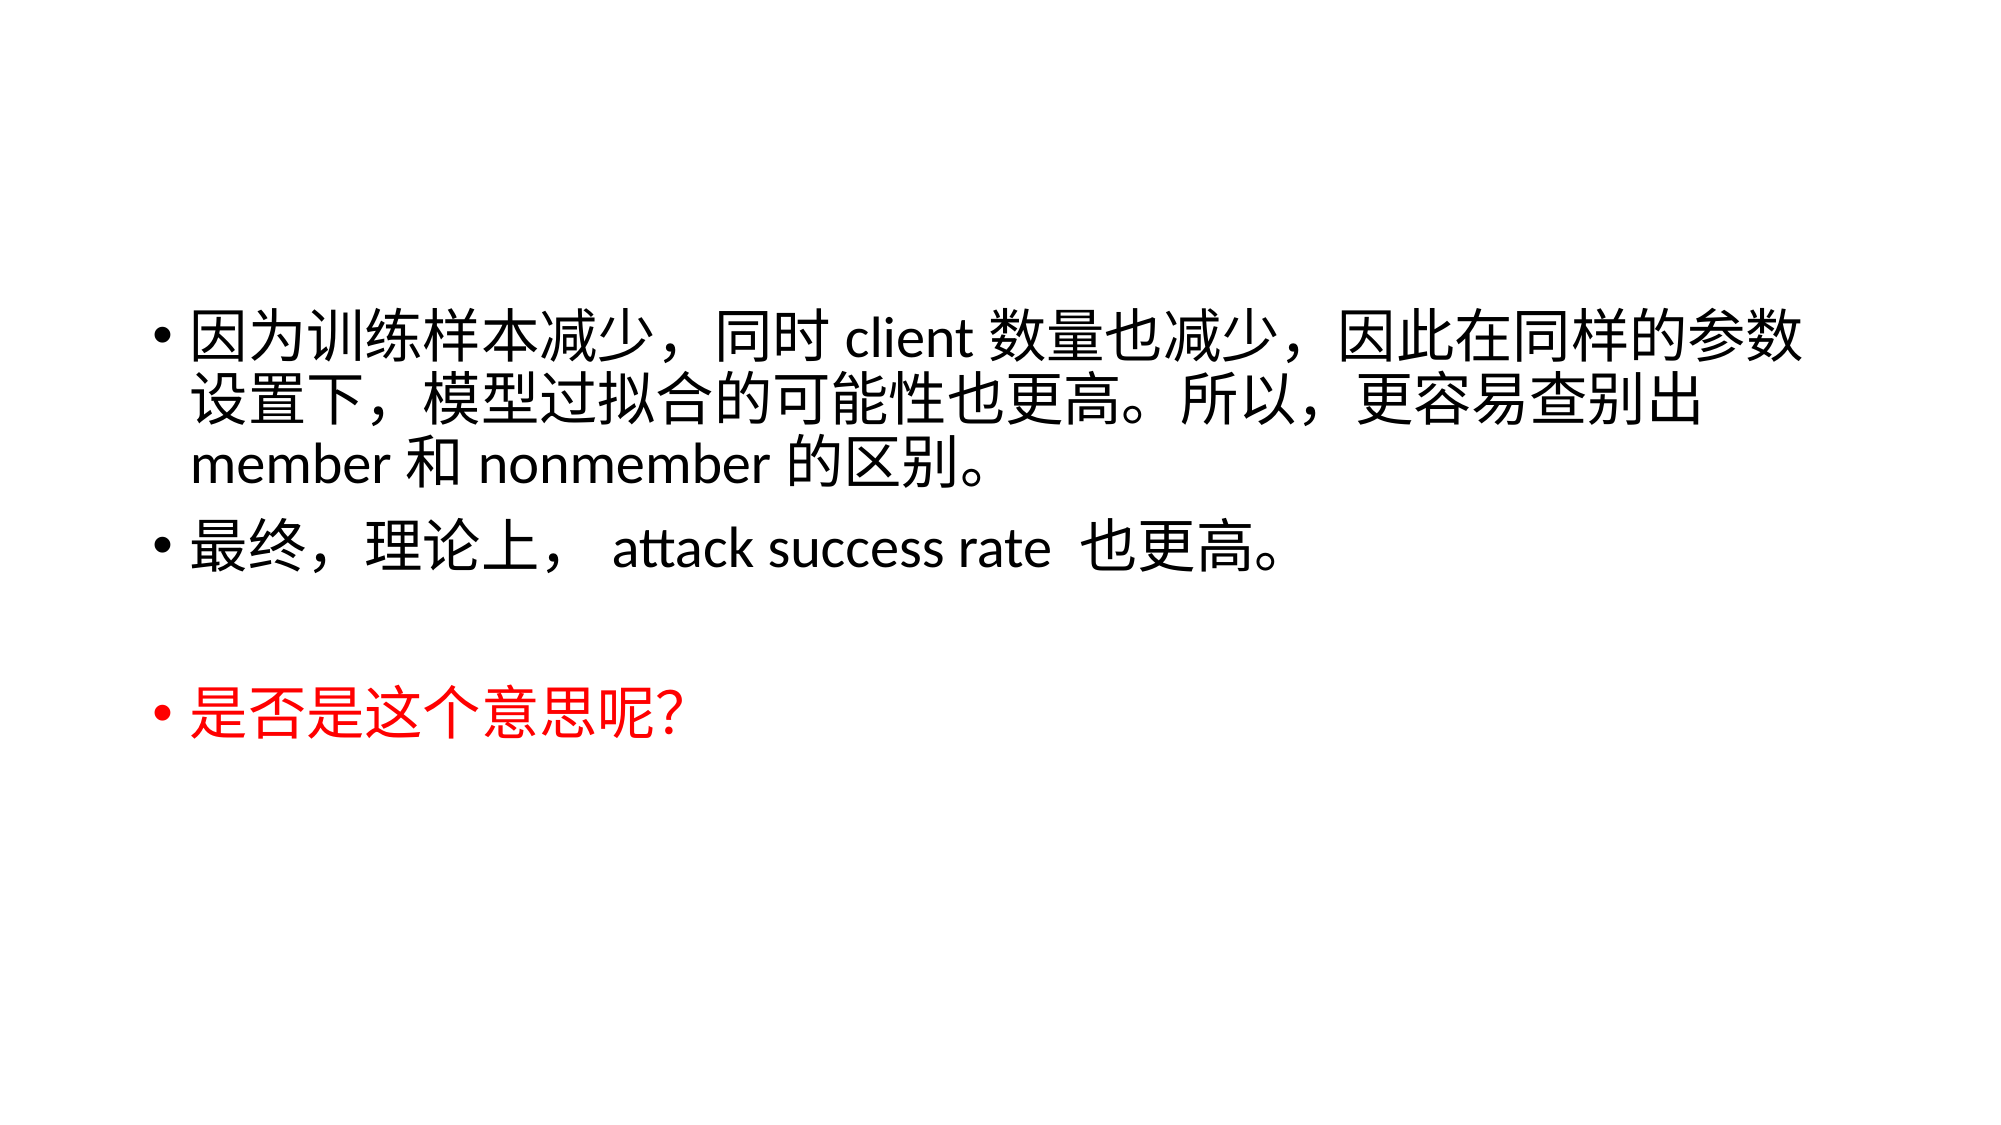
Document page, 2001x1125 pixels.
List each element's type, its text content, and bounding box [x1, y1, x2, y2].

list 因为训练样本减少，同时client数量也减少，因此在同样的参数设置下，模型过拟合的可能性也更高。所以，更容易查别出member和nonmember的区别。 最终，理论上，attack success rate 也更高。 是否是这个意思呢？ [137, 299, 1863, 1014]
